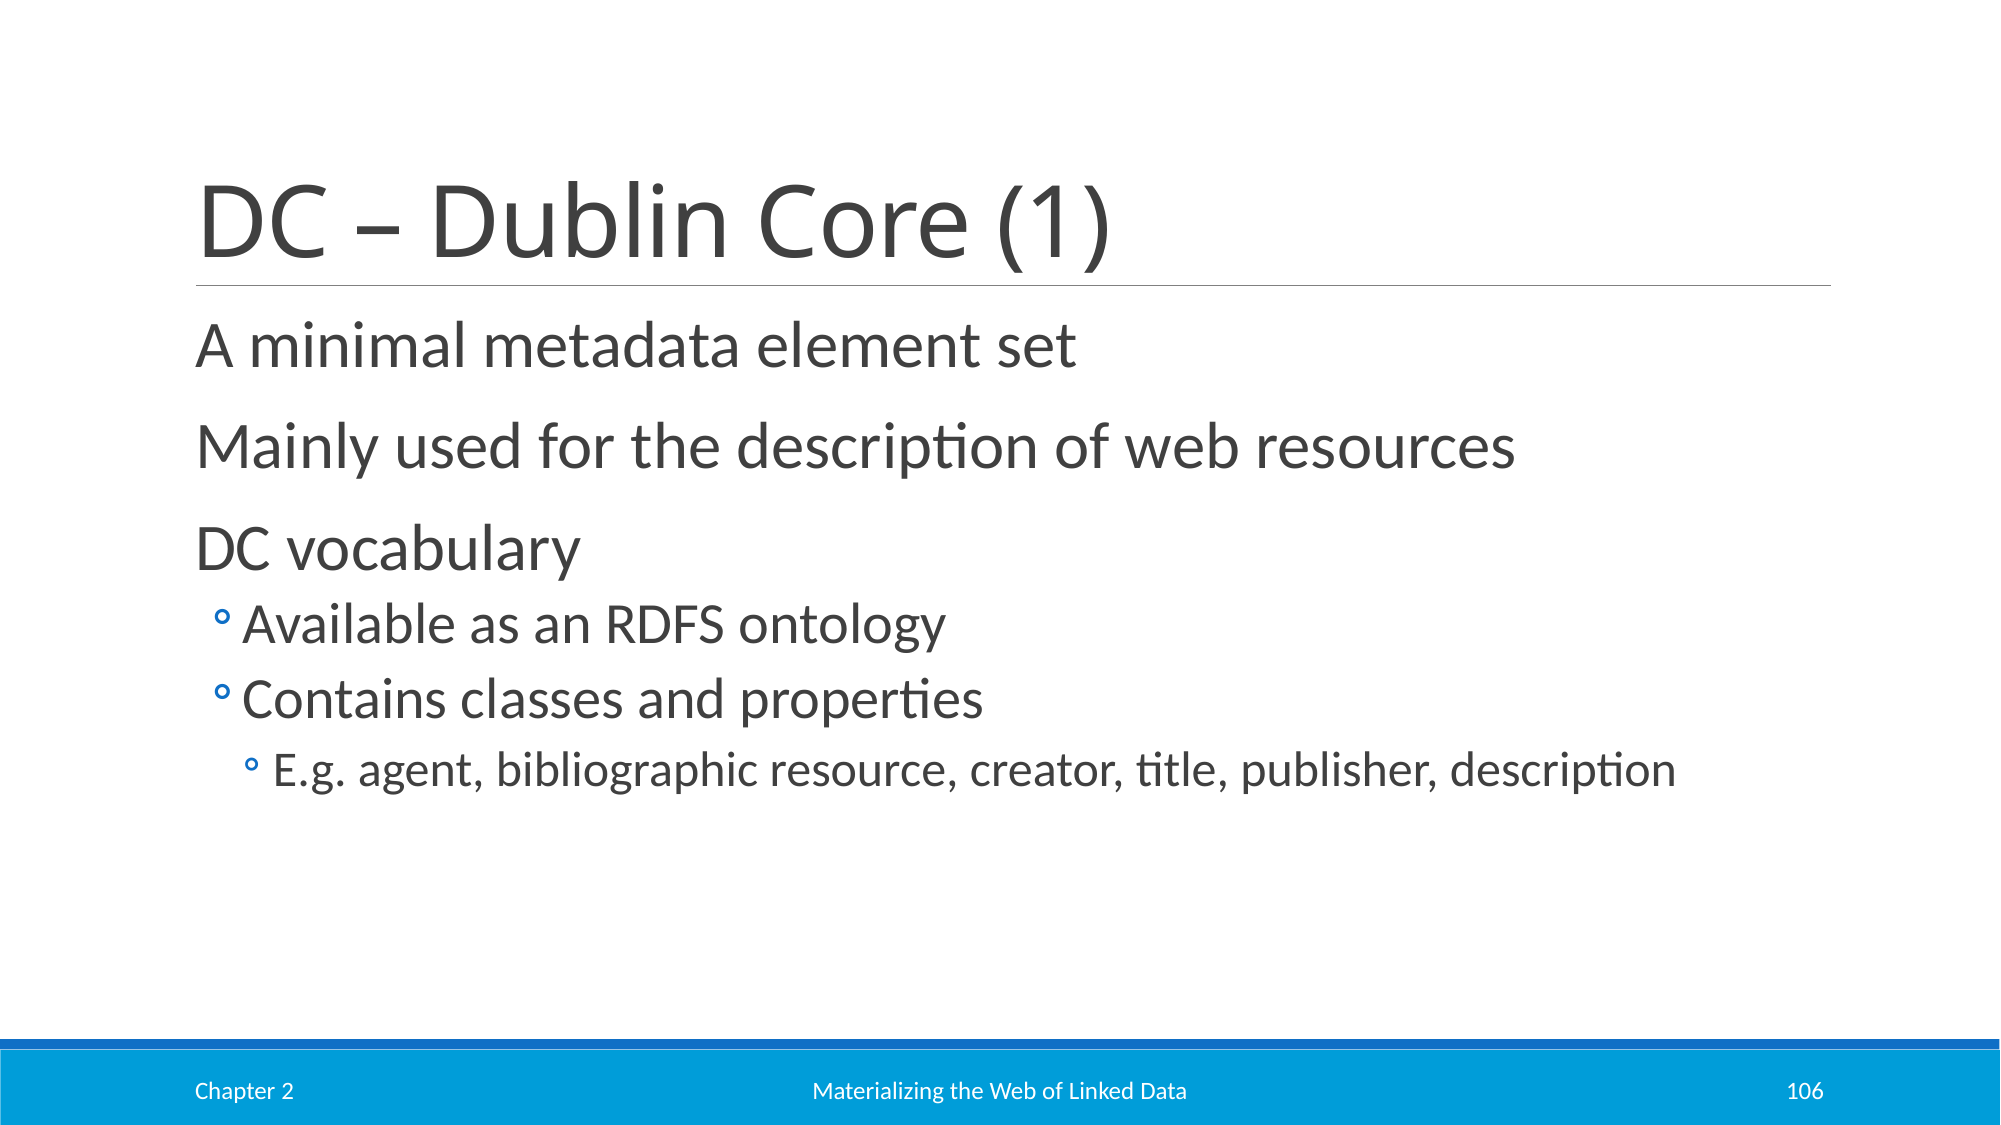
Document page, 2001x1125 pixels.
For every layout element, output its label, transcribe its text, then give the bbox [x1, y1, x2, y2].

slide_number 106 [1624, 1059, 1840, 1120]
footer Materializing the Web of Linked Data [604, 1059, 1396, 1120]
title DC – Dublin Core (1) [180, 47, 1830, 285]
list A minimal metadata element set Mainly used for the description of web resources DC vocabulary Available as an RDFS ontology Contains classes and properties E.g. agent, bibliographic resource, creator, title, publisher, description [180, 302, 1830, 963]
slide_number Chapter 2 [180, 1059, 586, 1120]
